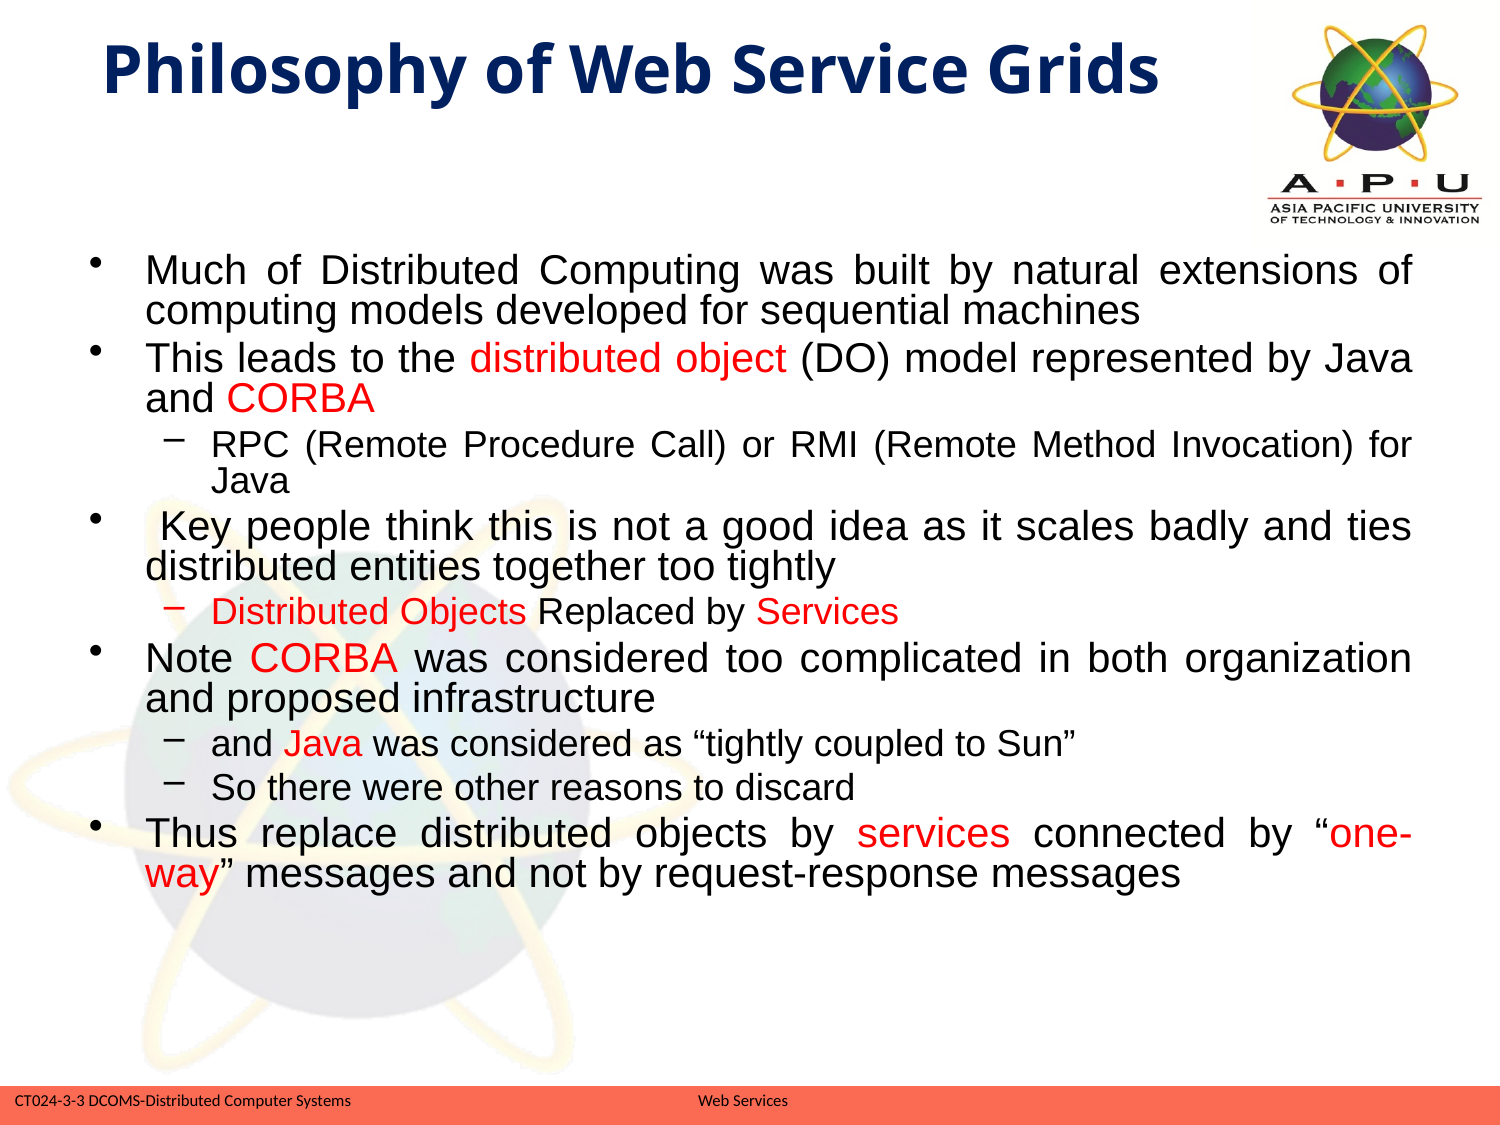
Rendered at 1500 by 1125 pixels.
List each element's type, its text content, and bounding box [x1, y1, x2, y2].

title Philosophy of Web Service Grids [0, 0, 1264, 135]
picture [1251, 0, 1500, 249]
list Much of Distributed Computing was built by natural extensions of computing models developed for sequential machines This leads to the distributed object (DO) model represented by Java and CORBA RPC (Remote Procedure Call) or RMI (Remote Method Invocation) for Java Key people think this is not a good idea as it scales badly and ties distributed entities together too tightly Distributed Objects Replaced by Services Note CORBA was considered too complicated in both organization and proposed infrastructure and Java was considered as “tightly coupled to Sun” So there were other reasons to discard Thus replace distributed objects by services connected by “one-way” messages and not by request-response messages [73, 245, 1429, 1042]
